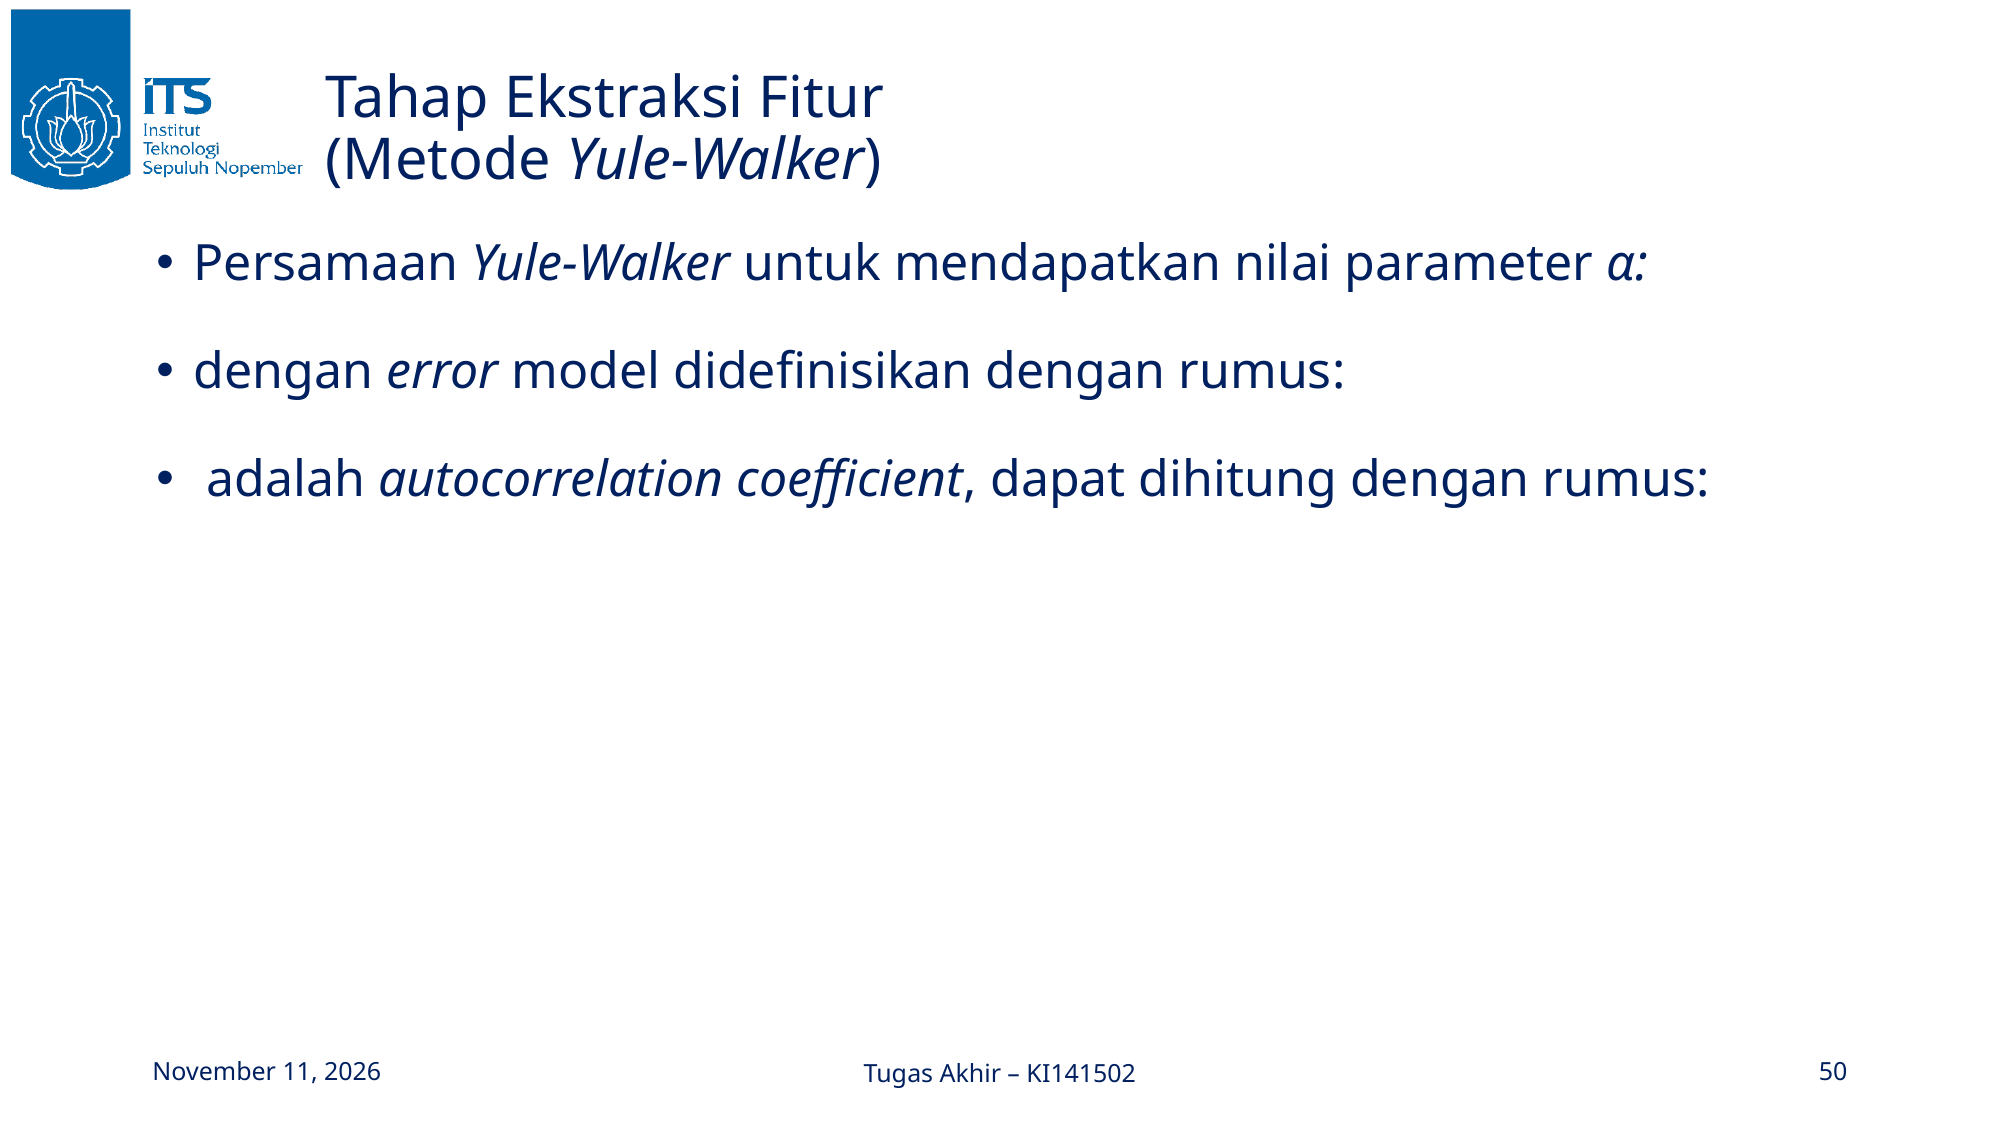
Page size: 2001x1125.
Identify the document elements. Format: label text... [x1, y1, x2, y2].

slide_number 50 [1412, 1042, 1863, 1103]
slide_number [137, 1042, 588, 1103]
title Tahap Ekstraksi Fitur (Metode Yule-Walker) [311, 60, 2000, 200]
picture [0, 0, 311, 200]
footer Tugas Akhir – KI141502 [662, 1042, 1338, 1103]
